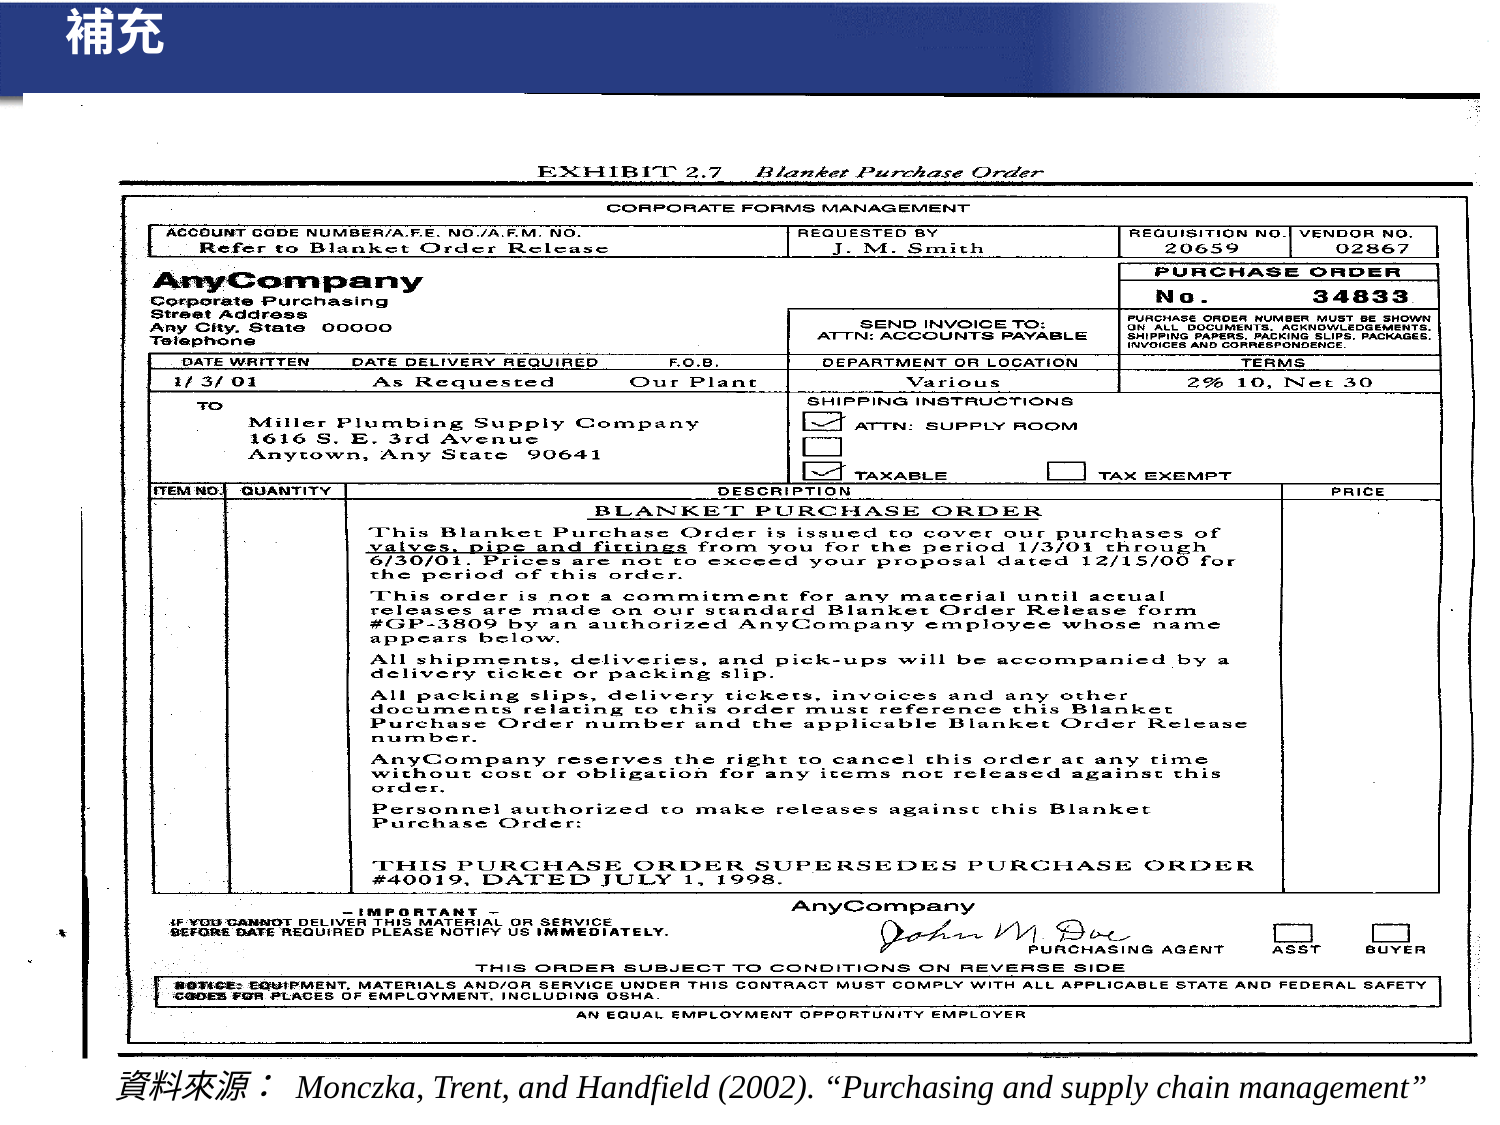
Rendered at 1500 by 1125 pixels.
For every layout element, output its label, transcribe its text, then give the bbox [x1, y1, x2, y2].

text_box 資料來源： Monczka, Trent, and Handfield (2002). “Purchasing and supply chain management” [99, 1067, 1445, 1113]
text_box 補充 [0, 0, 1125, 93]
picture [0, 0, 1500, 1067]
